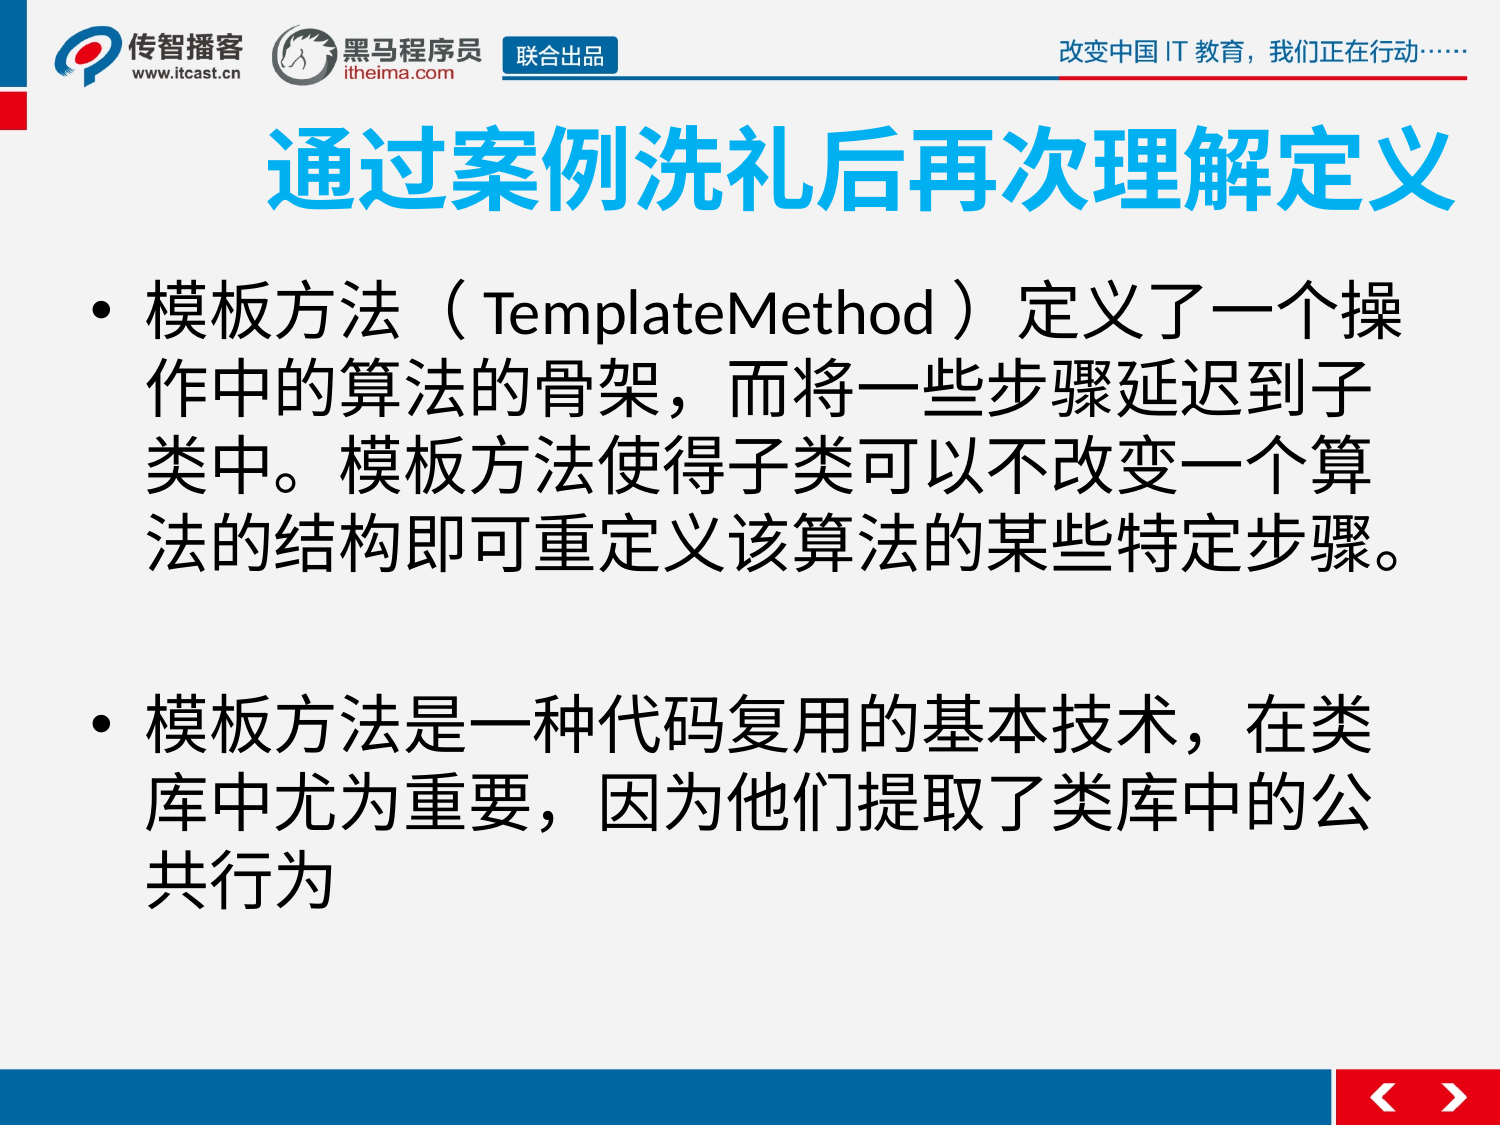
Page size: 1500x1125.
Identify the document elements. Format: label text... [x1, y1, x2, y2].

list 模板方法（TemplateMethod）定义了一个操作中的算法的骨架，而将一些步骤延迟到子类中。模板方法使得子类可以不改变一个算法的结构即可重定义该算法的某些特定步骤。 模板方法是一种代码复用的基本技术，在类库中尤为重要，因为他们提取了类库中的公共行为 [75, 262, 1425, 1005]
title 通过案例洗礼后再次理解定义 [41, 101, 1500, 233]
picture [0, 0, 1500, 1125]
